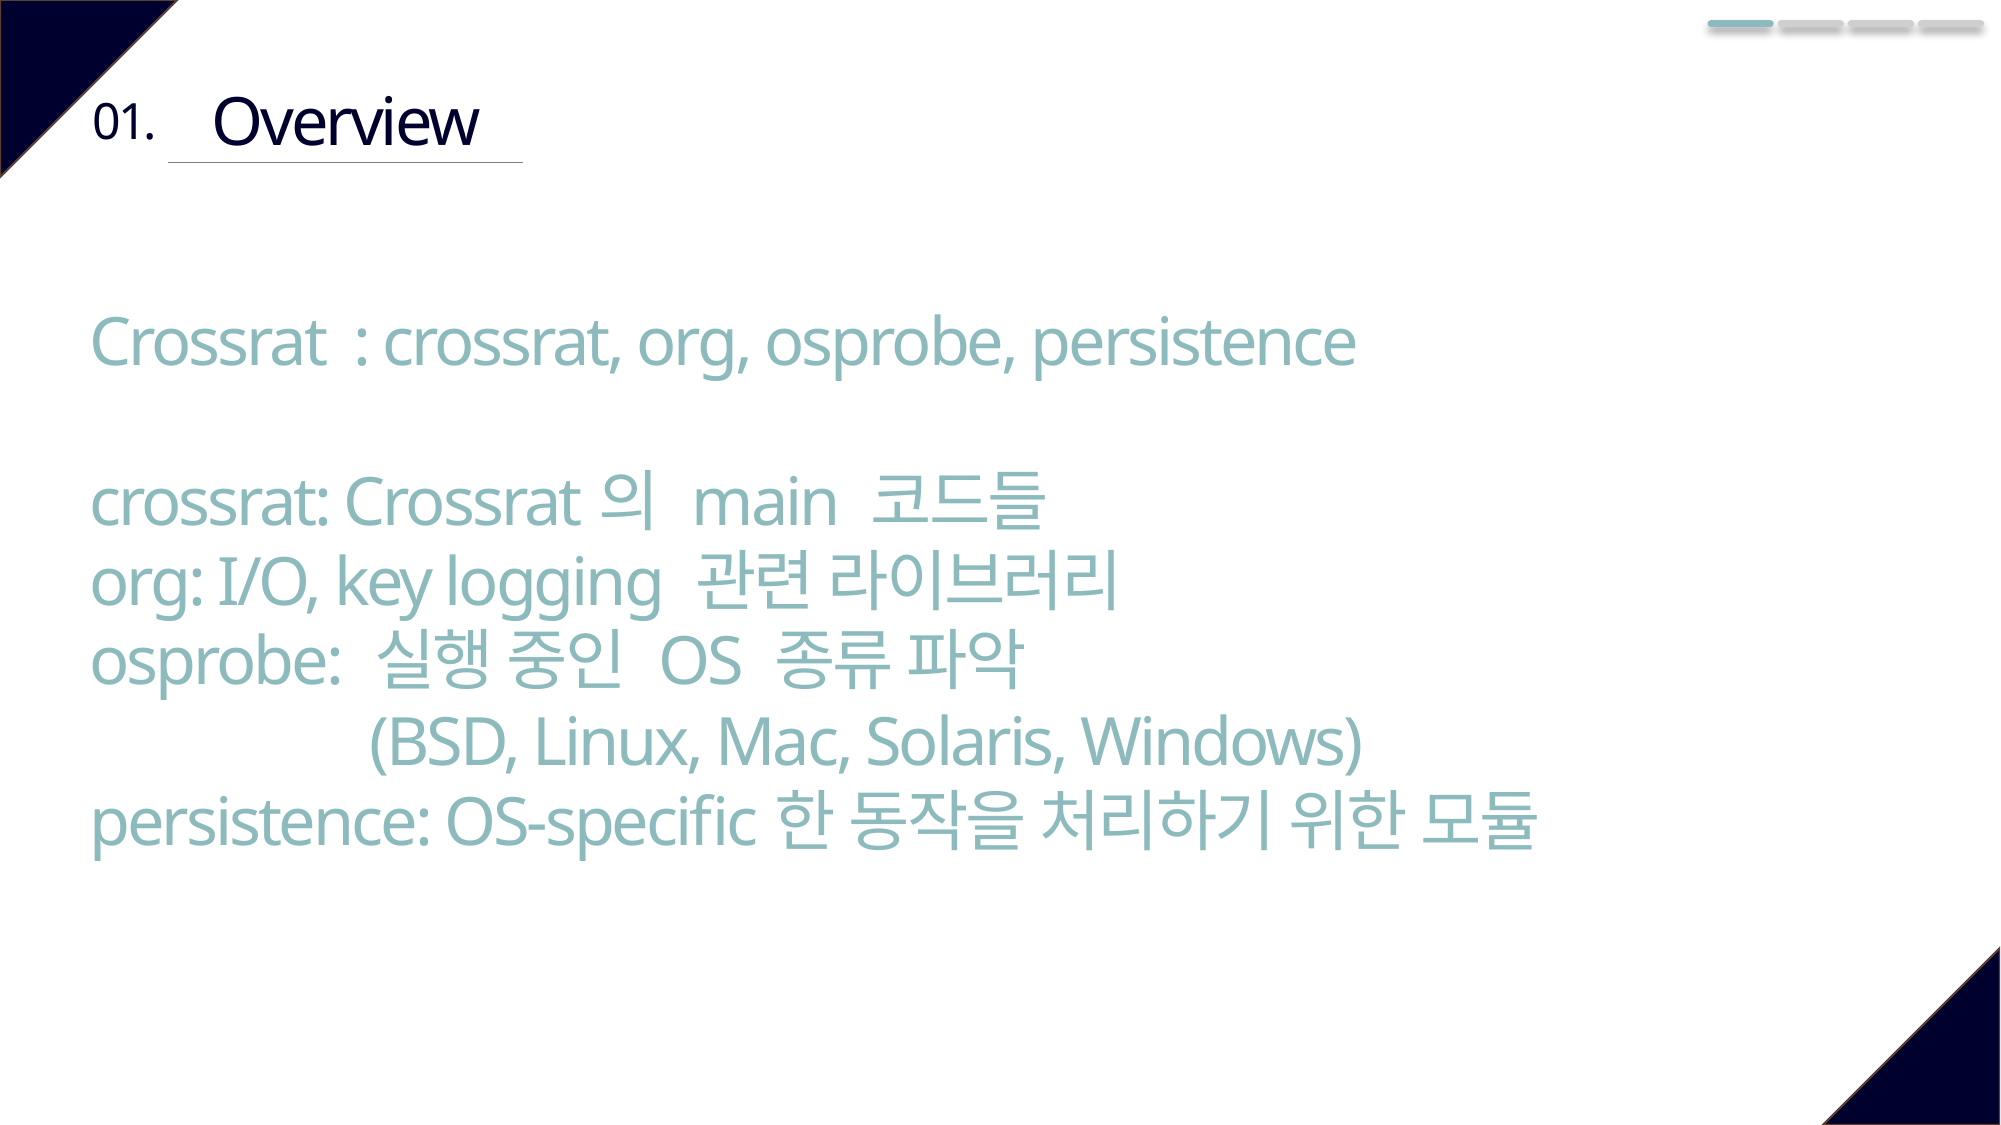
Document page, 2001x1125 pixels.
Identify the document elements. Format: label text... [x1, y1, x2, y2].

text_box 01. [78, 81, 172, 157]
text_box Crossrat : crossrat, org, osprobe, persistence crossrat: Crossrat의 main 코드들 org: I/O, key logging 관련 라이브러리 osprobe: 실행 중인 OS 종류 파악 (BSD, Linux, Mac, Solaris, Windows) persistence: OS-specific한 동작을 처리하기 위한 모듈 [74, 291, 1922, 866]
text_box Overview [196, 163, 496, 167]
text_box Overview [196, 71, 496, 162]
